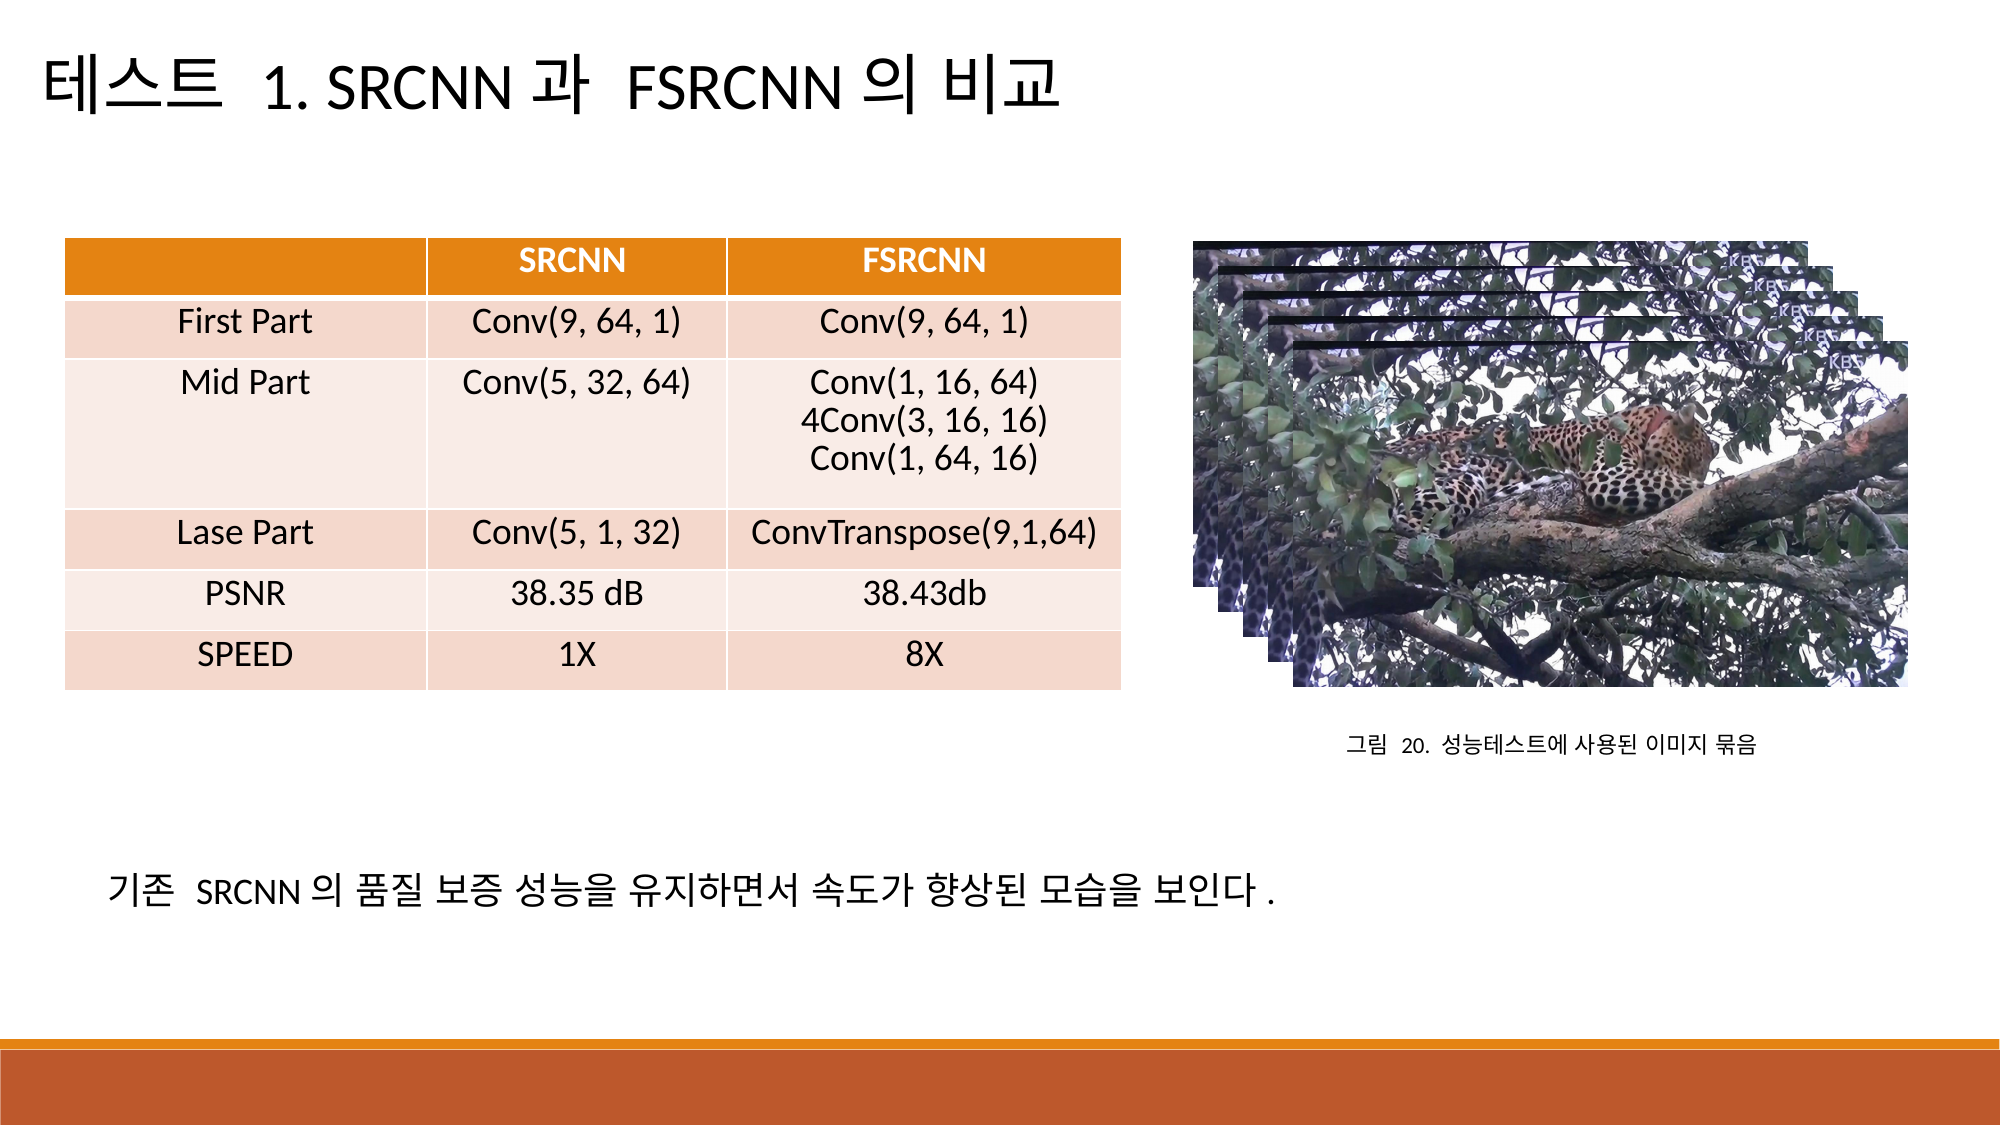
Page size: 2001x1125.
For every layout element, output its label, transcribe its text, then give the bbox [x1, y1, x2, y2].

table_header SRCNN [428, 238, 726, 295]
table_cell Conv(9, 64, 1) [728, 301, 1121, 358]
text_box 테스트 1. SRCNN과 FSRCNN의 비교 [26, 35, 1281, 131]
table_cell Conv(5, 32, 64) [428, 360, 726, 508]
table_cell Conv(5, 1, 32) [428, 510, 726, 569]
table_cell Conv(9, 64, 1) [428, 301, 726, 358]
text_box 그림 20. 성능테스트에 사용된 이미지 묶음 [1218, 723, 1887, 766]
table_cell Lase Part [65, 510, 426, 569]
table_header FSRCNN [728, 238, 1121, 295]
table_cell ConvTranspose(9,1,64) [728, 510, 1121, 569]
text_box 기존 SRCNN의 품질 보증 성능을 유지하면서 속도가 향상된 모습을 보인다. [92, 859, 1908, 920]
table_cell 1X [428, 631, 726, 690]
table_cell Mid Part [65, 360, 426, 508]
table_header [65, 238, 426, 295]
table_cell First Part [65, 301, 426, 358]
table_cell PSNR [65, 571, 426, 630]
table_cell Conv(1, 16, 64) 4Conv(3, 16, 16) Conv(1, 64, 16) [728, 360, 1121, 508]
table_cell 8X [728, 631, 1121, 690]
table_cell 38.43db [728, 571, 1121, 630]
table_cell SPEED [65, 631, 426, 690]
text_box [1192, 241, 1908, 688]
table_cell 38.35 dB [428, 571, 726, 630]
